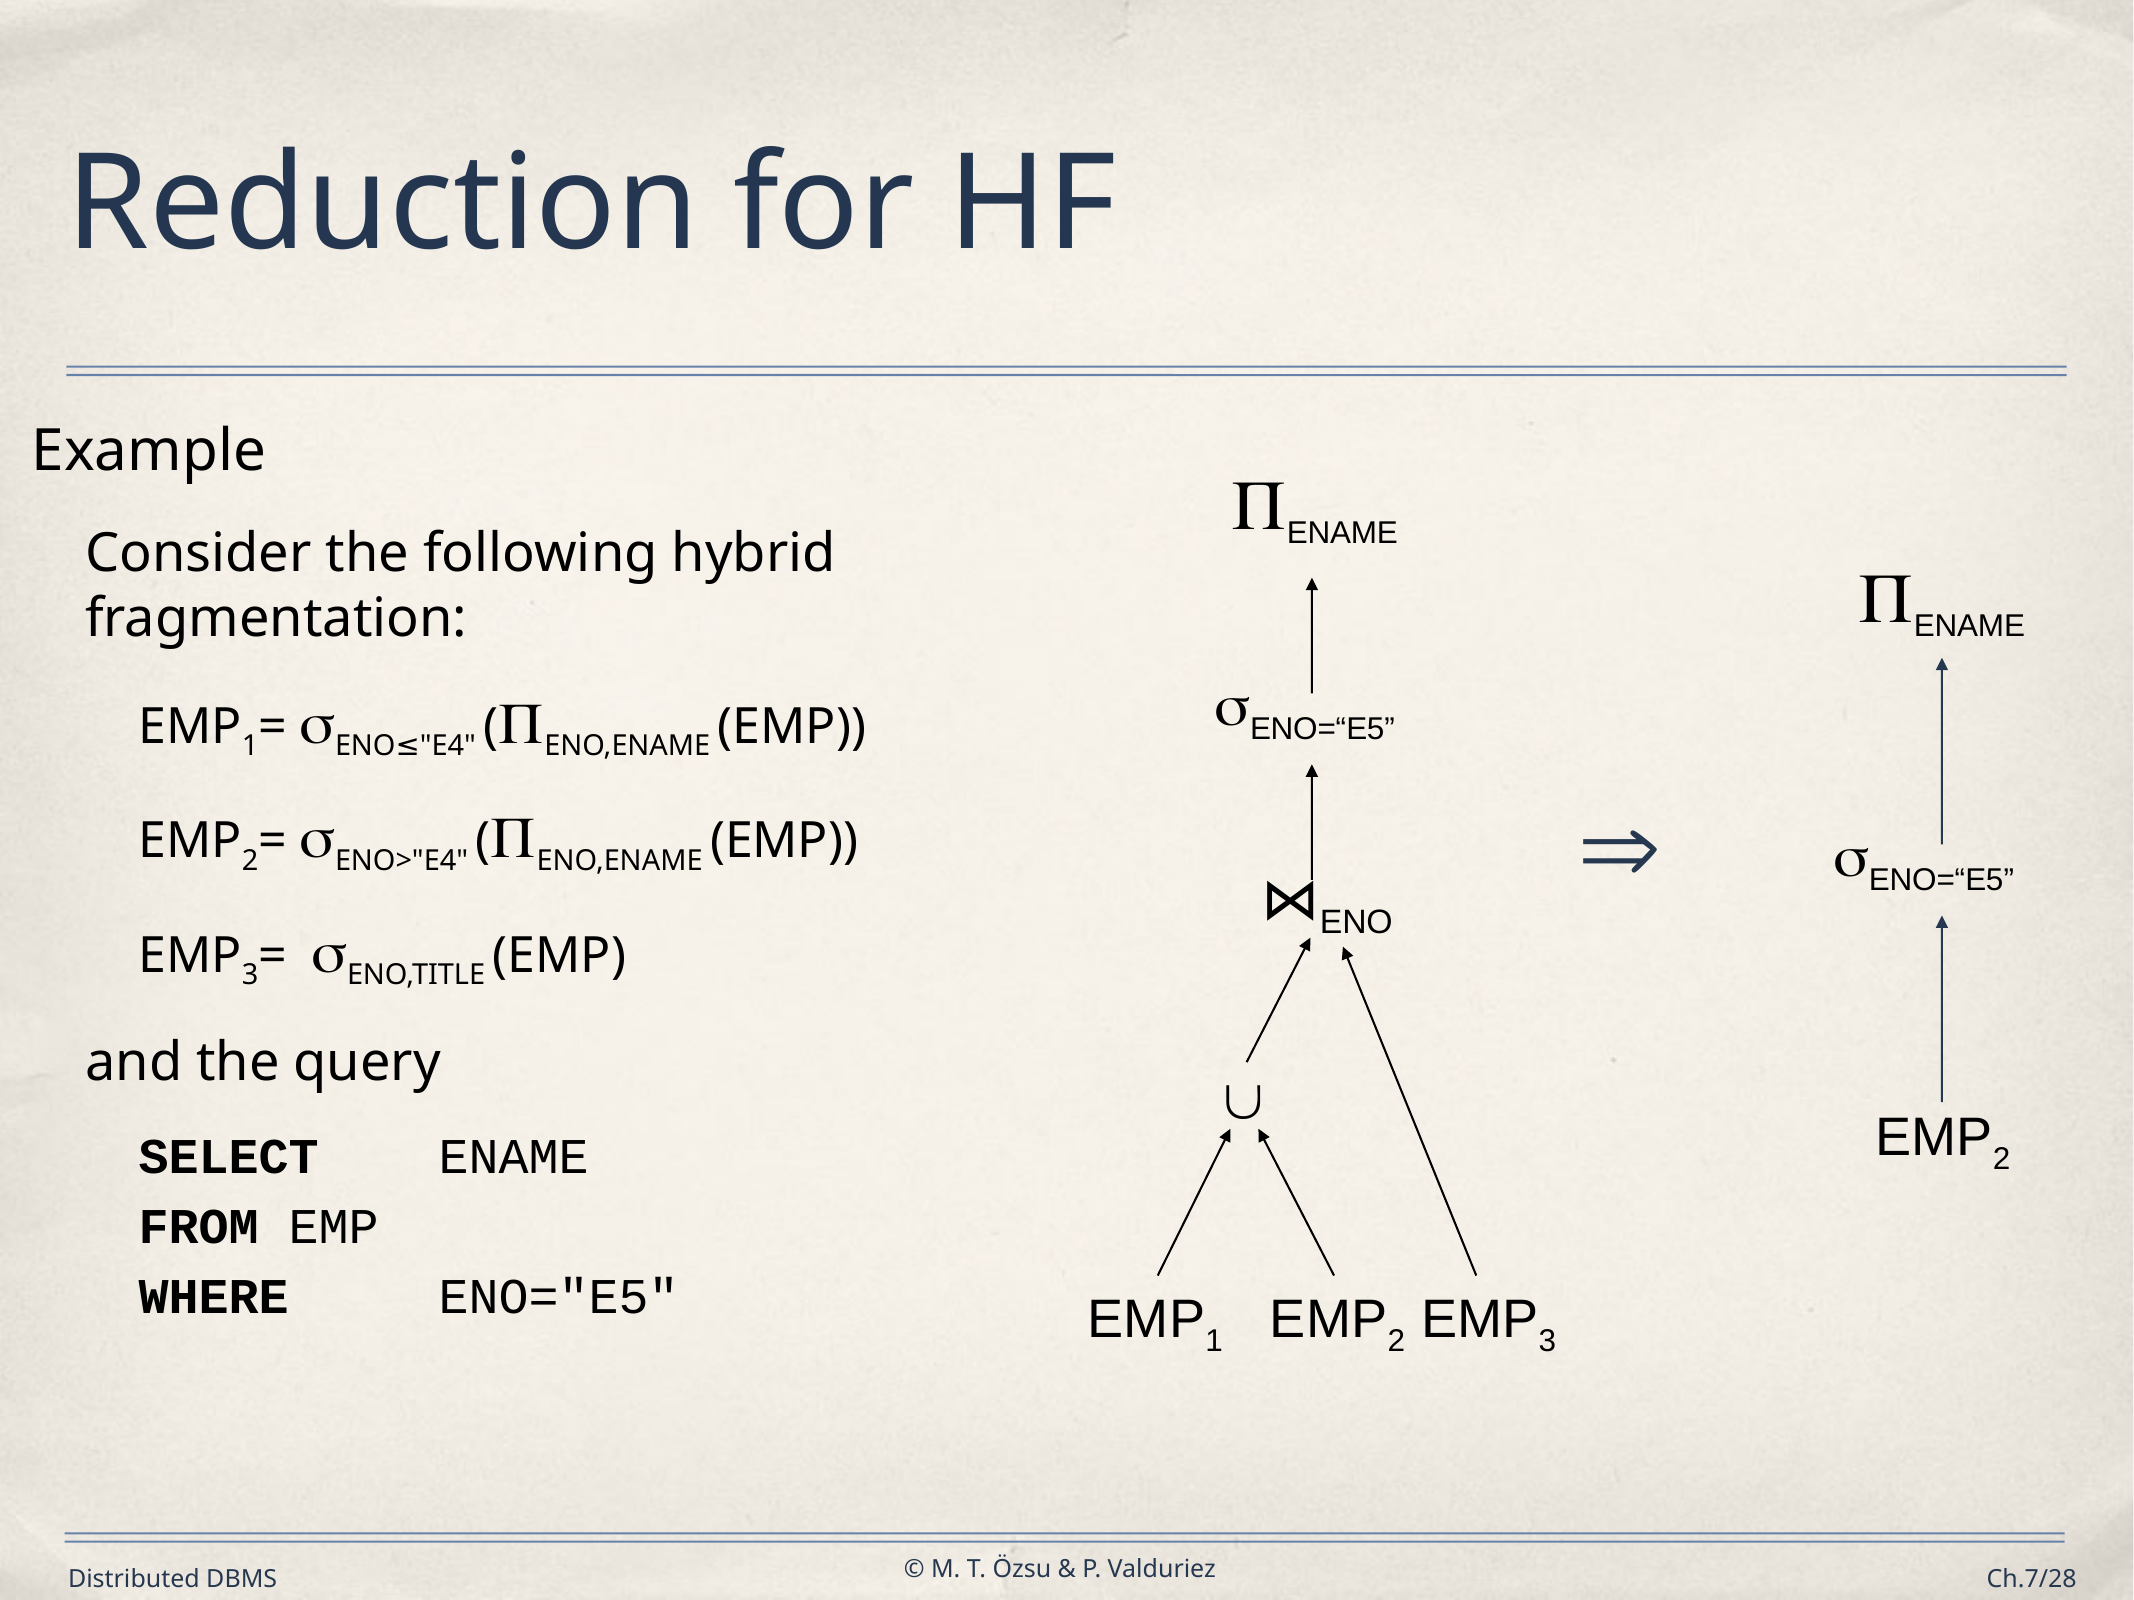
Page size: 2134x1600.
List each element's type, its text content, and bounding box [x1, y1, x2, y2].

text_box [1258, 1128, 1335, 1276]
list Example Consider the following hybrid fragmentation: EMP1= ENO≤"E4" (ENO,ENAME (EMP)) EMP2= ENO>"E4" (ENO,ENAME (EMP)) EMP3= ENO,TITLE (EMP) and the query SELECT ENAME FROM EMP WHERE ENO="E5" [23, 403, 1091, 1427]
text_box [1935, 915, 1949, 1103]
text_box ENAME [1210, 448, 1419, 560]
text_box  [1199, 1050, 1289, 1142]
text_box [1341, 951, 1477, 1276]
title Reduction for HF [58, 72, 2075, 338]
text_box EMP2 [1853, 1091, 2032, 1186]
text_box EMP2 [1248, 1273, 1399, 1368]
text_box [1305, 764, 1319, 850]
text_box EMP3 [1399, 1273, 1578, 1368]
text_box  [1556, 765, 1684, 915]
text_box [1935, 657, 1949, 845]
text_box [1157, 1128, 1231, 1276]
text_box ENAME [1837, 541, 2046, 654]
text_box [1305, 577, 1319, 694]
text_box ⋈ENO [1234, 850, 1420, 951]
text_box EMP1 [1066, 1273, 1245, 1368]
text_box ENO=“E5” [1193, 657, 1417, 756]
text_box ENO=“E5” [1812, 807, 2035, 907]
picture [0, 0, 2134, 1600]
